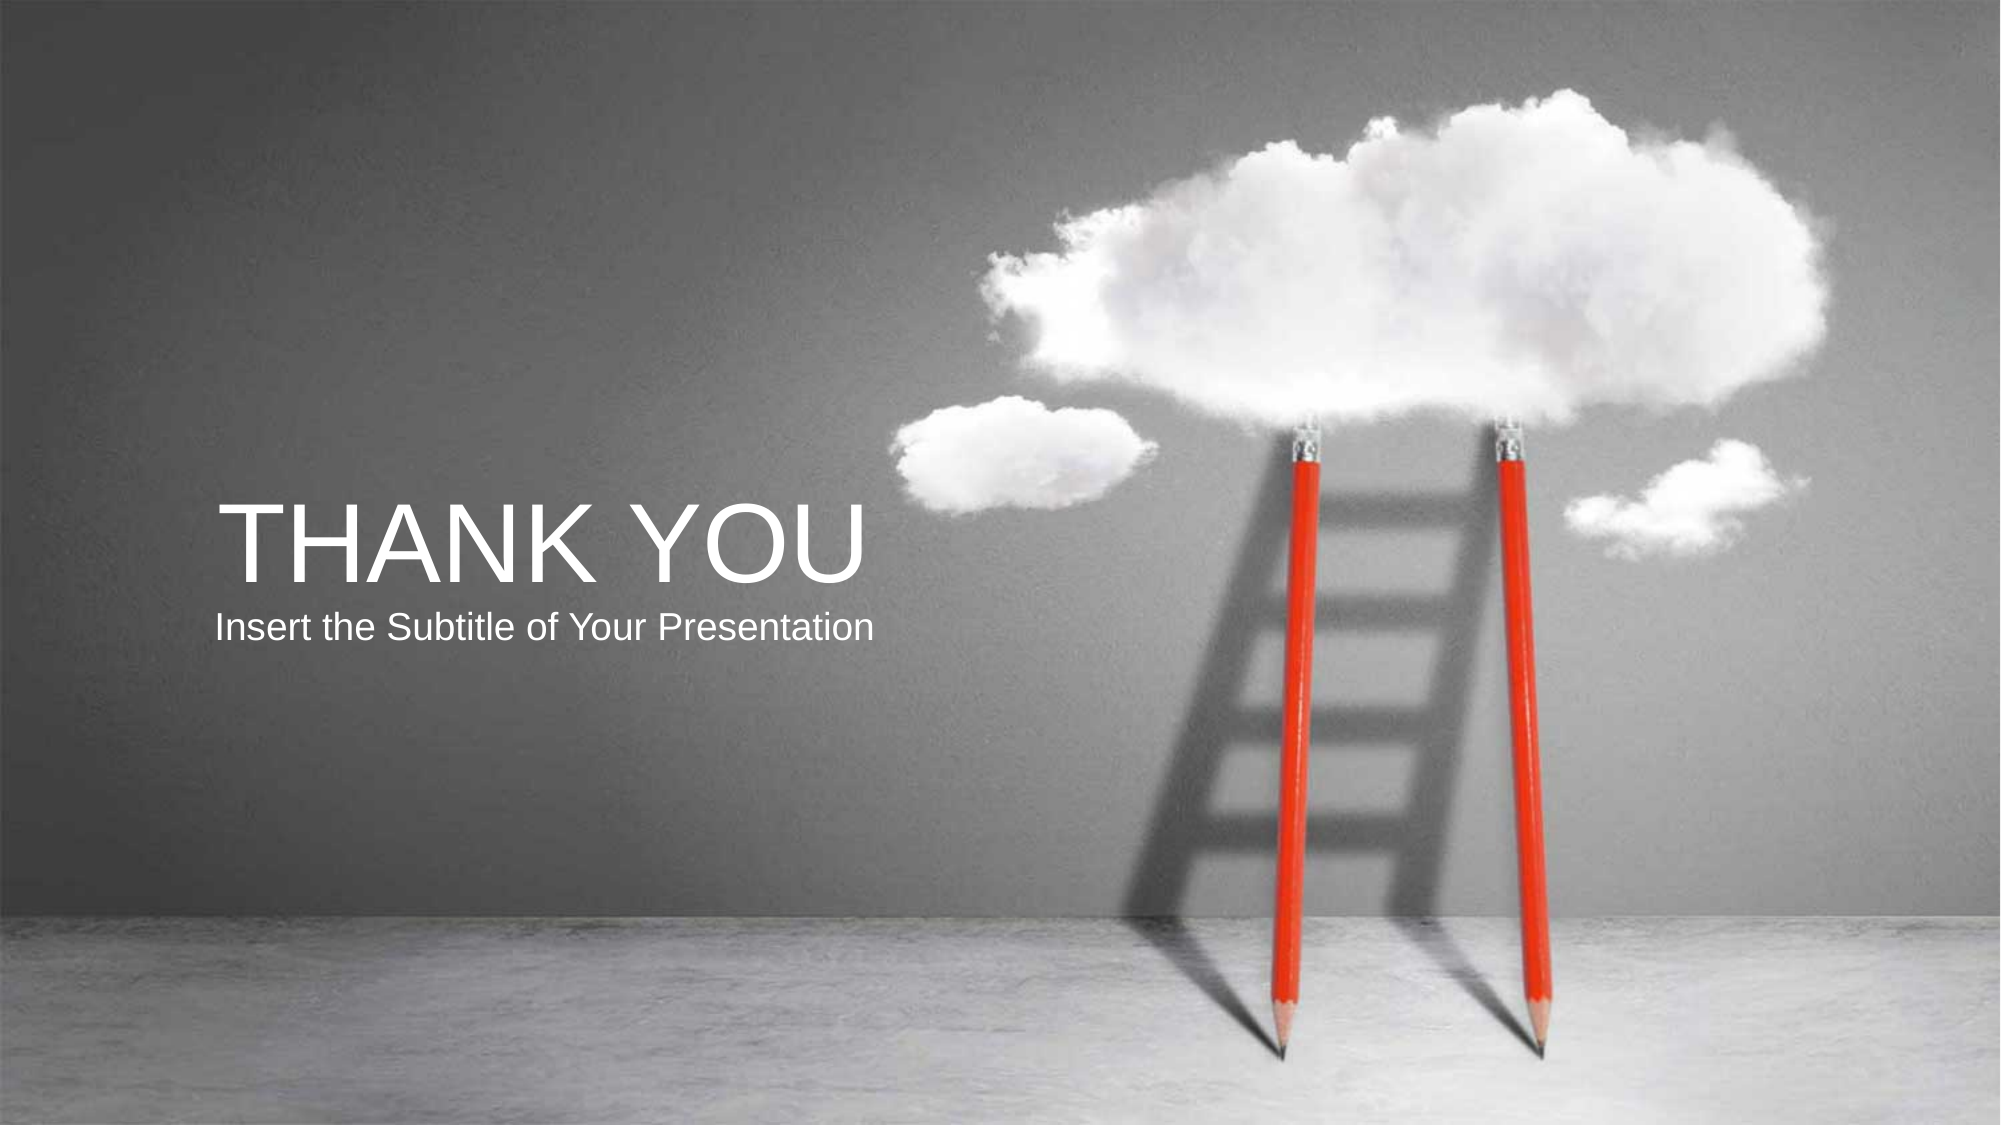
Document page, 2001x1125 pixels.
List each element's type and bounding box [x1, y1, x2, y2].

text_box [102, 461, 890, 657]
picture [0, 0, 2001, 1125]
